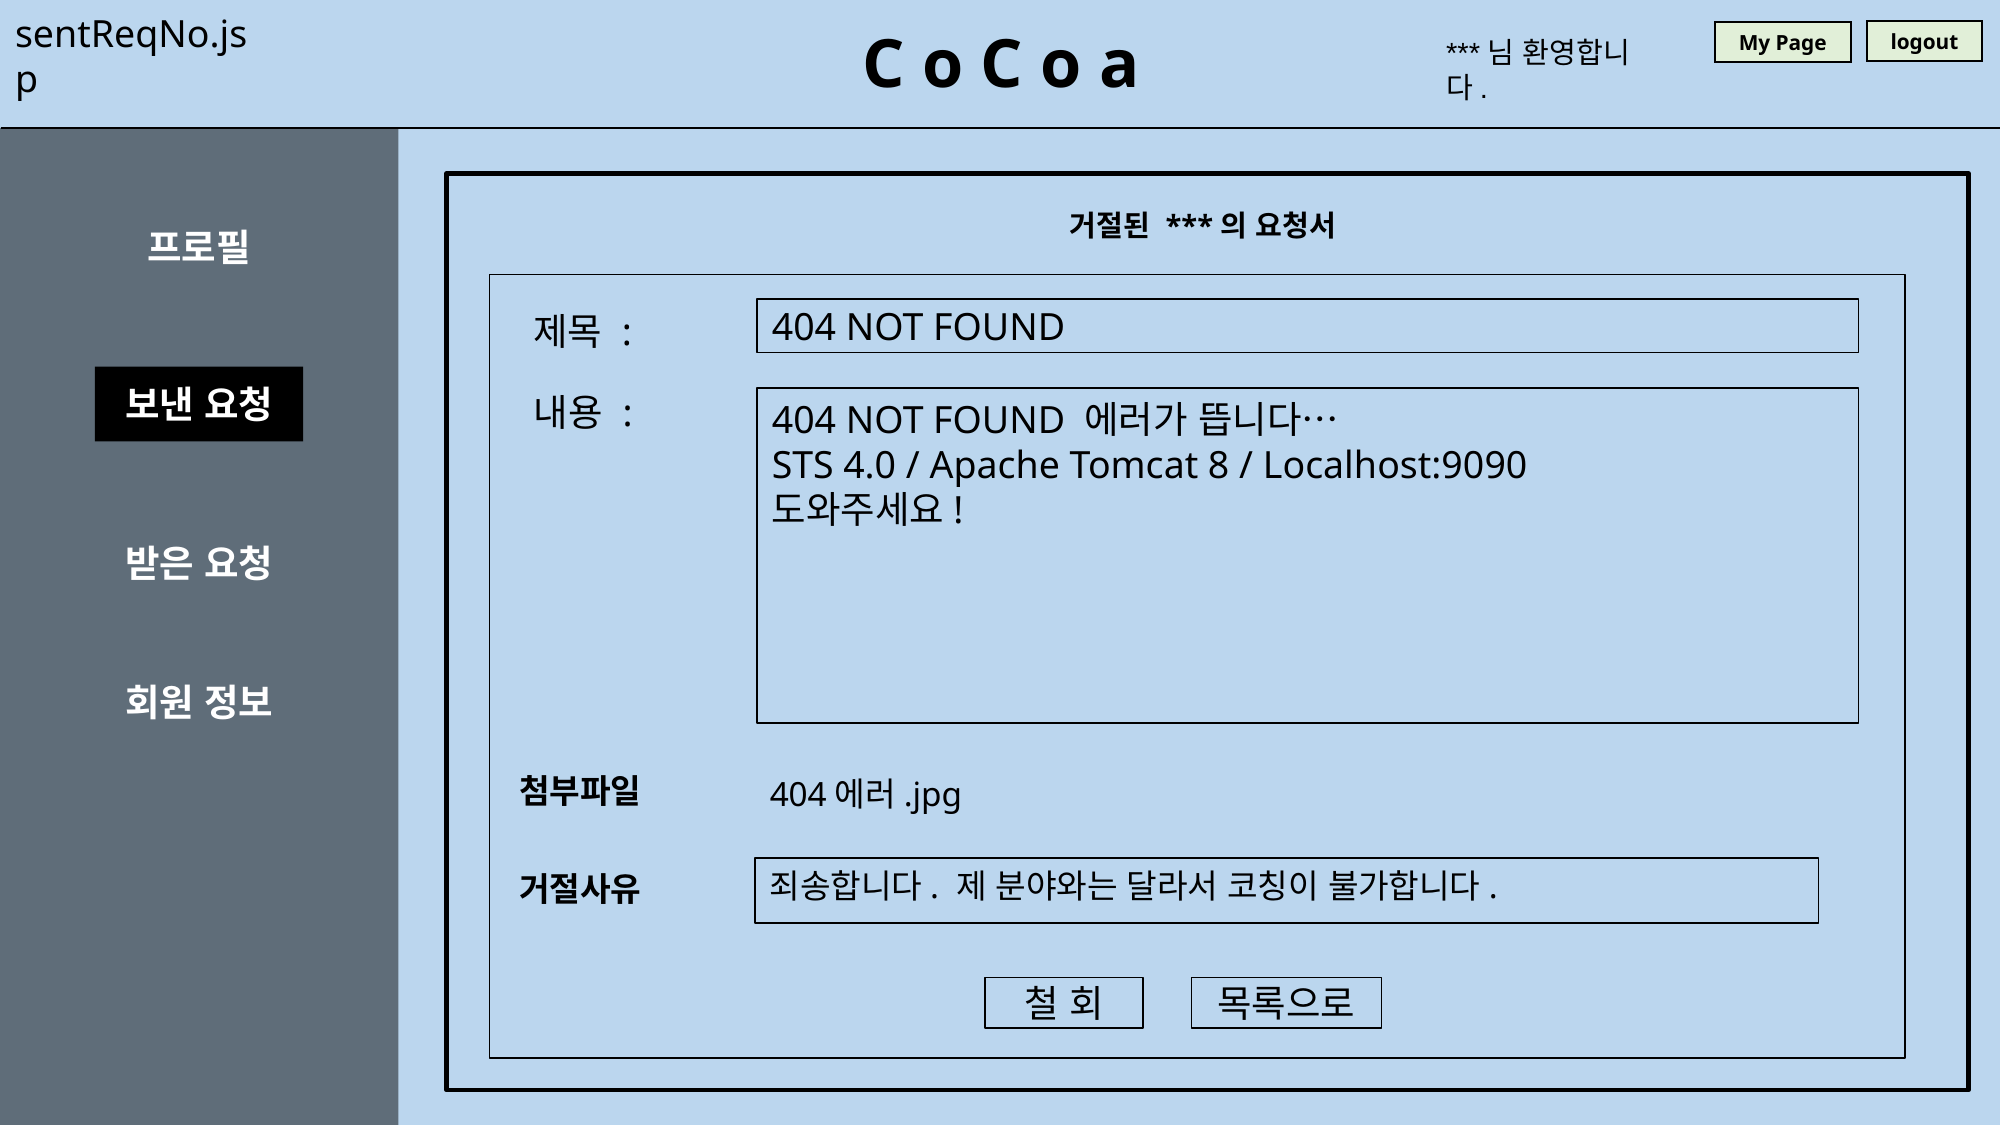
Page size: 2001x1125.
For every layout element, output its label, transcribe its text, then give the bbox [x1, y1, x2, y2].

text_box ***님 환영합니다. [1431, 27, 1688, 112]
text_box My Page [1715, 21, 1851, 62]
text_box 404에러.jpg [754, 765, 1819, 831]
text_box [446, 173, 1969, 1090]
text_box 내용 : [519, 380, 654, 441]
text_box logout [1867, 21, 1982, 61]
text_box 제목 : [518, 300, 655, 361]
text_box 받은 요청 [94, 524, 304, 600]
text_box 프로필 [107, 208, 291, 284]
text_box C o C o a [757, 13, 1245, 109]
text_box 404 NOT FOUND [756, 298, 1859, 353]
text_box sentReqNo.jsp [0, 3, 275, 108]
text_box 회원 정보 [46, 663, 352, 739]
text_box 첨부파일 [504, 762, 701, 818]
text_box [0, 127, 399, 1125]
text_box 보낸 요청 [94, 366, 304, 442]
text_box 거절된 ***의 요청서 [1054, 199, 1432, 250]
text_box [489, 274, 1905, 1058]
text_box 404 NOT FOUND 에러가 뜹니다… STS 4.0 / Apache Tomcat 8 / Localhost:9090 도와주세요! [756, 388, 1859, 723]
